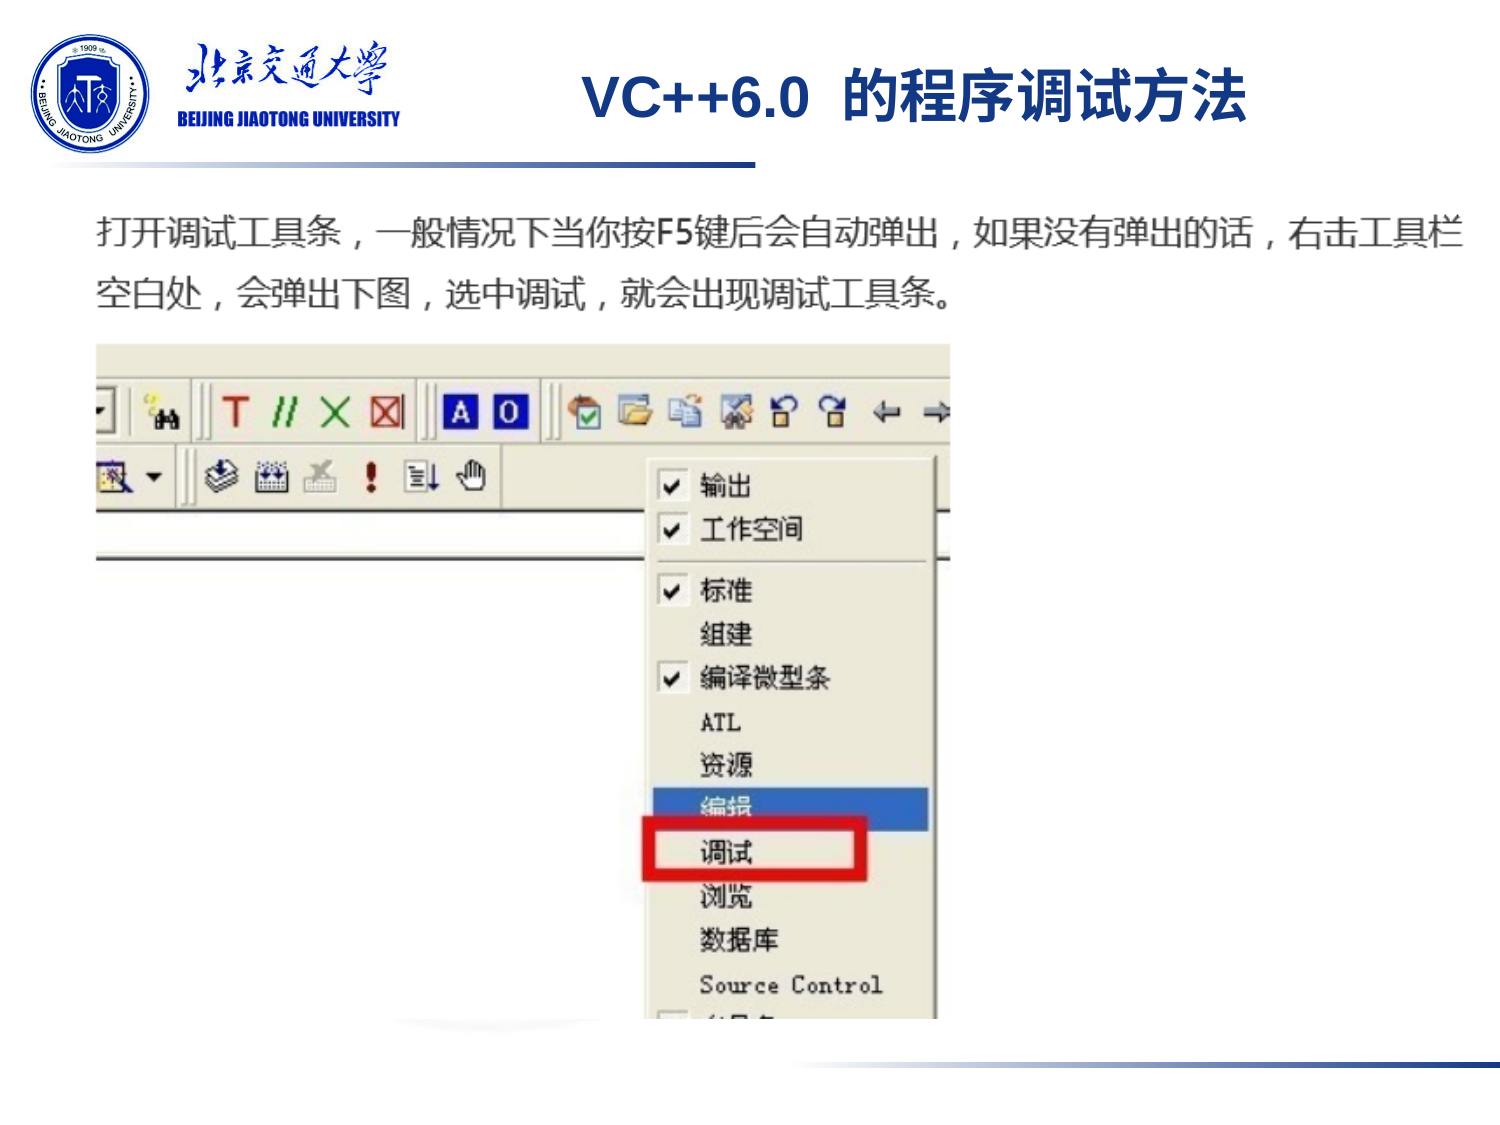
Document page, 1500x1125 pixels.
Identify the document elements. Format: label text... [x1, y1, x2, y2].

picture [0, 0, 1500, 1125]
title VC++6.0 的程序调试方法 [399, 24, 1431, 163]
